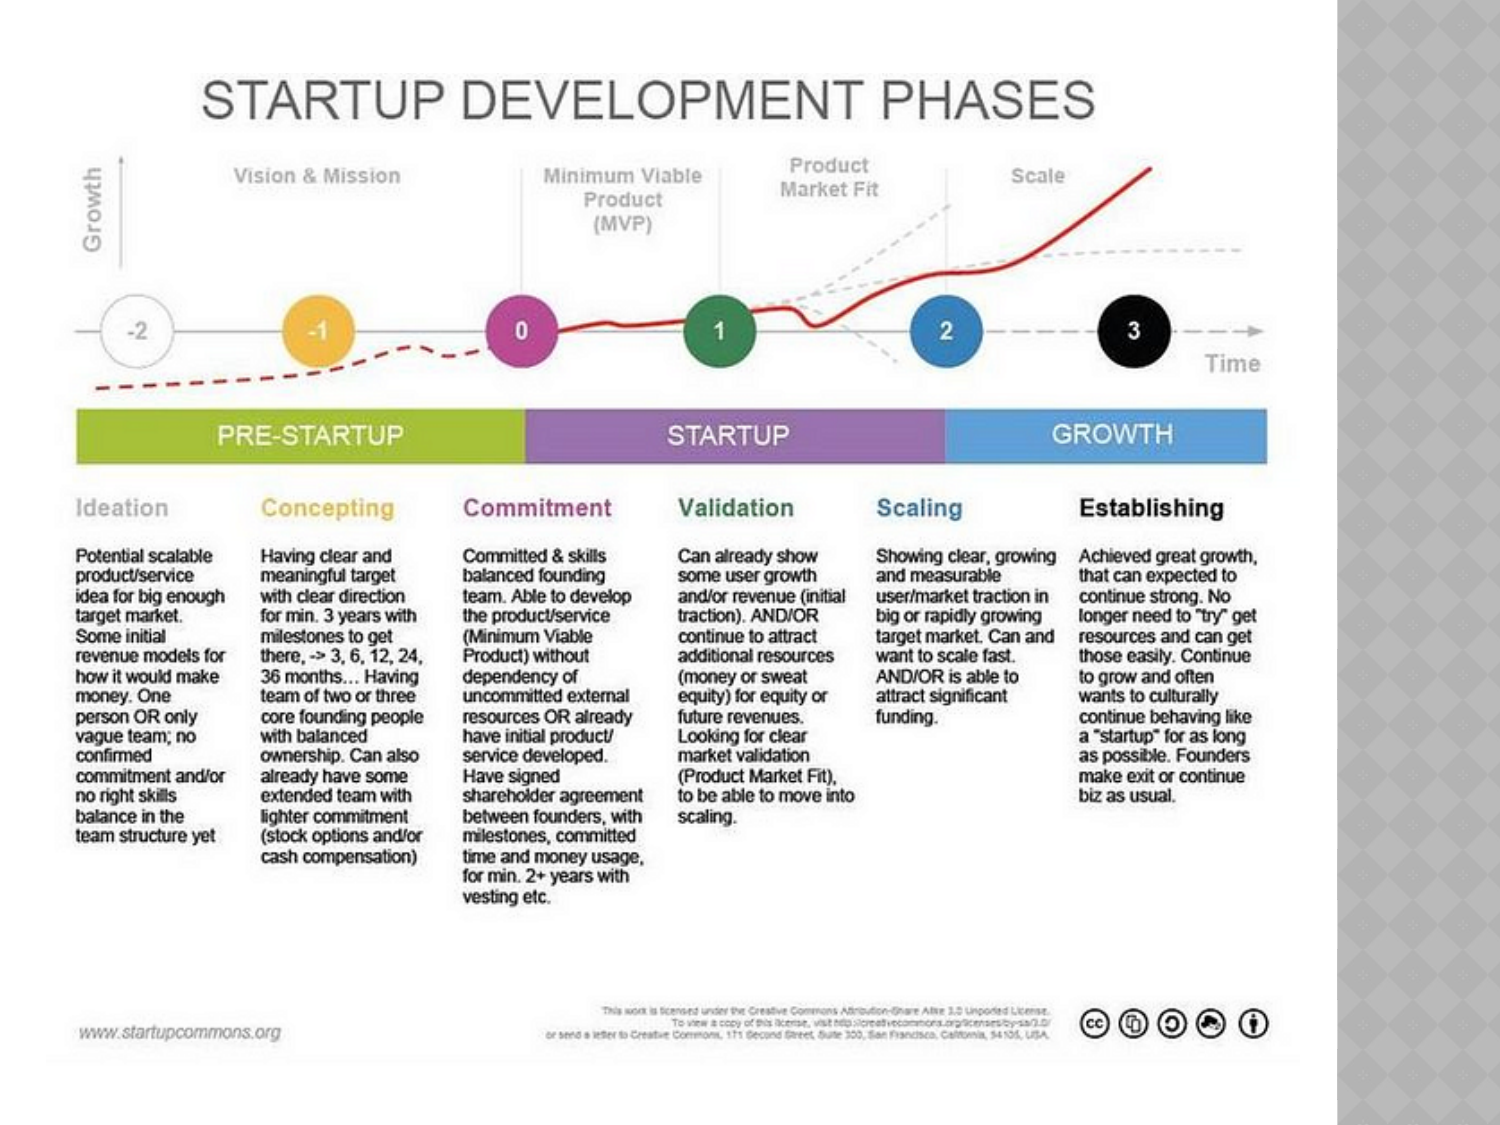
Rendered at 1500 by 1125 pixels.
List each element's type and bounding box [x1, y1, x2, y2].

picture [45, 72, 1301, 1066]
